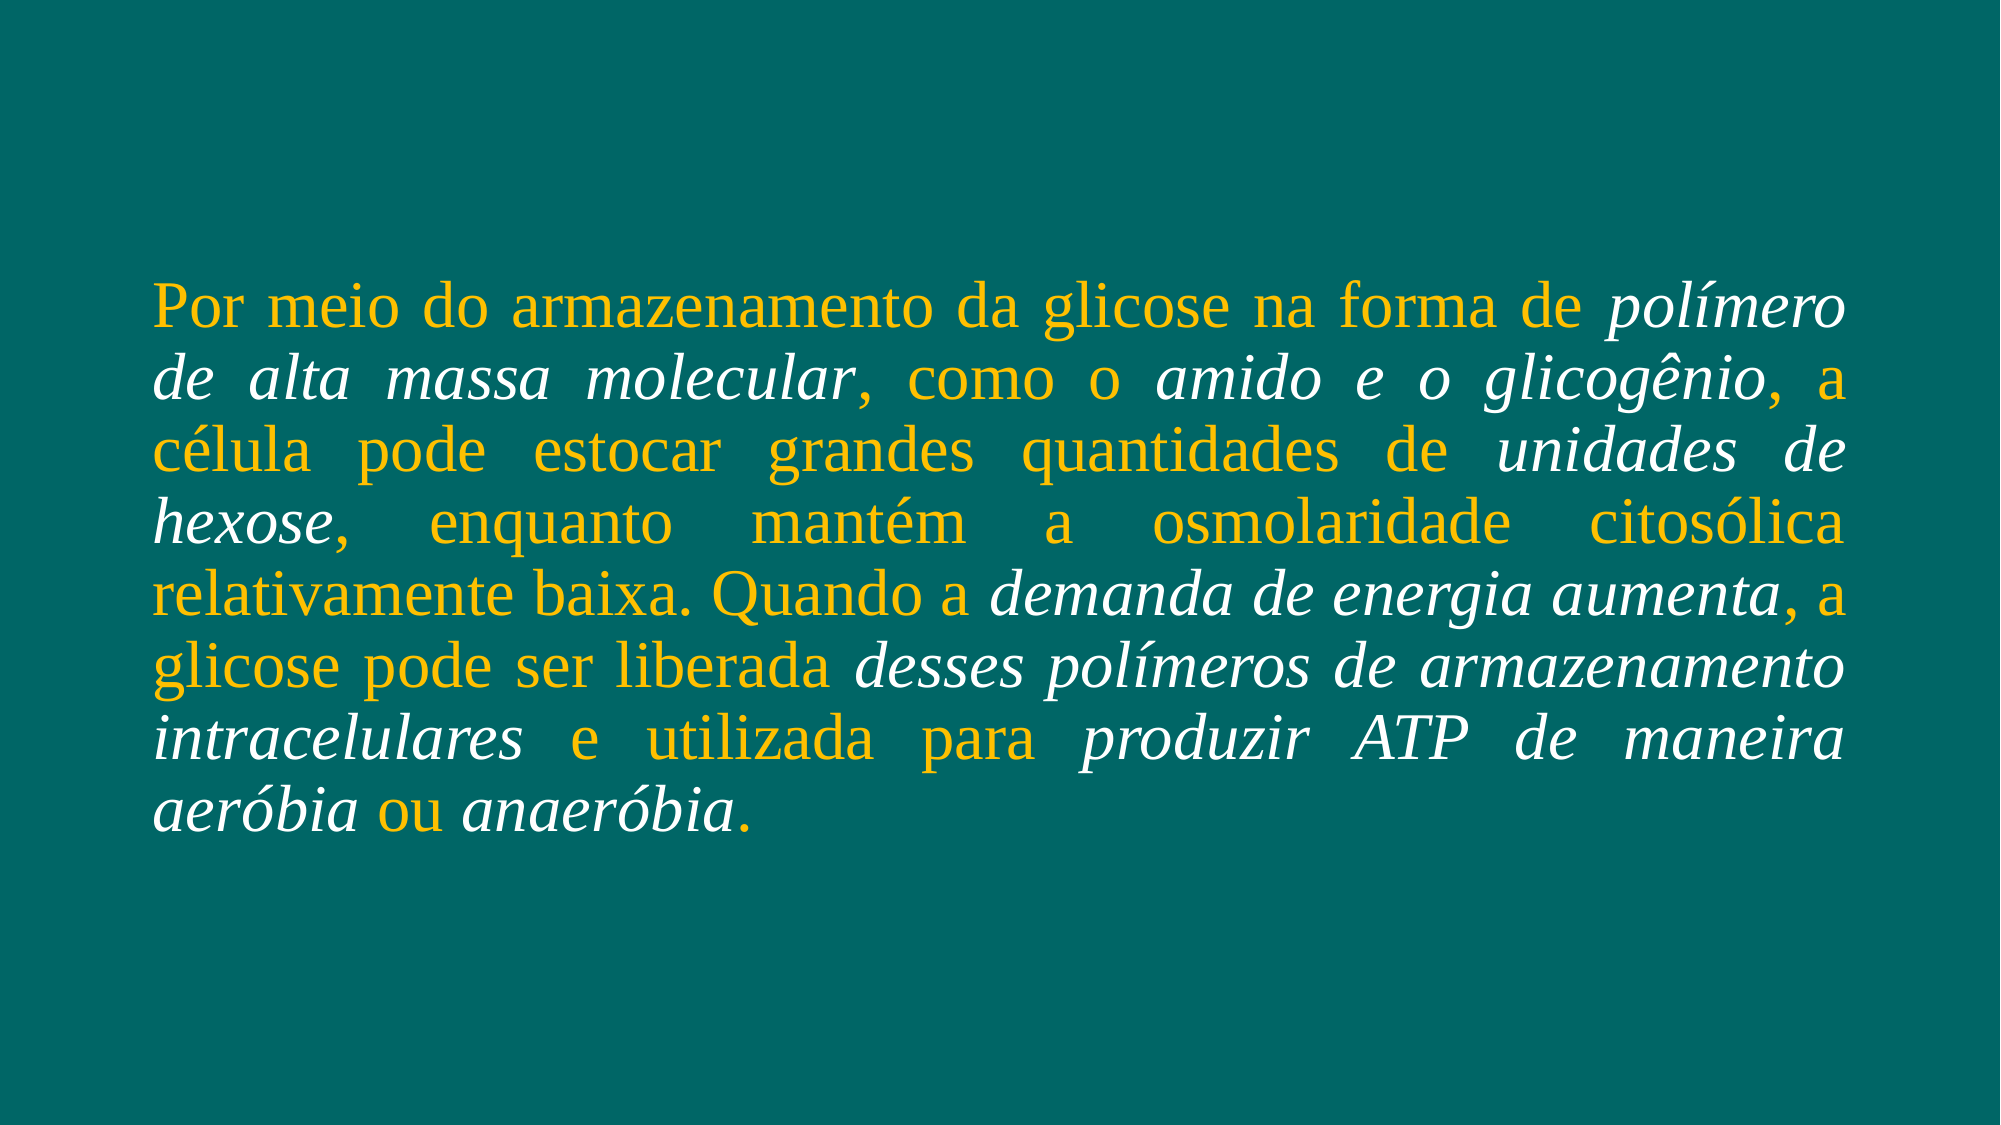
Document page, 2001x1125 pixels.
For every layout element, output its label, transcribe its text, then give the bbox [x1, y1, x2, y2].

list Por meio do armazenamento da glicose na forma de polímero de alta massa molecular, como o amido e o glicogênio, a célula pode estocar grandes quantidades de unidades de hexose, enquanto mantém a osmolaridade citosólica relativamente baixa. Quando a demanda de energia aumenta, a glicose pode ser liberada desses polímeros de armazenamento intracelulares e utilizada para produzir ATP de maneira aeróbia ou anaeróbia. [137, 262, 1863, 863]
